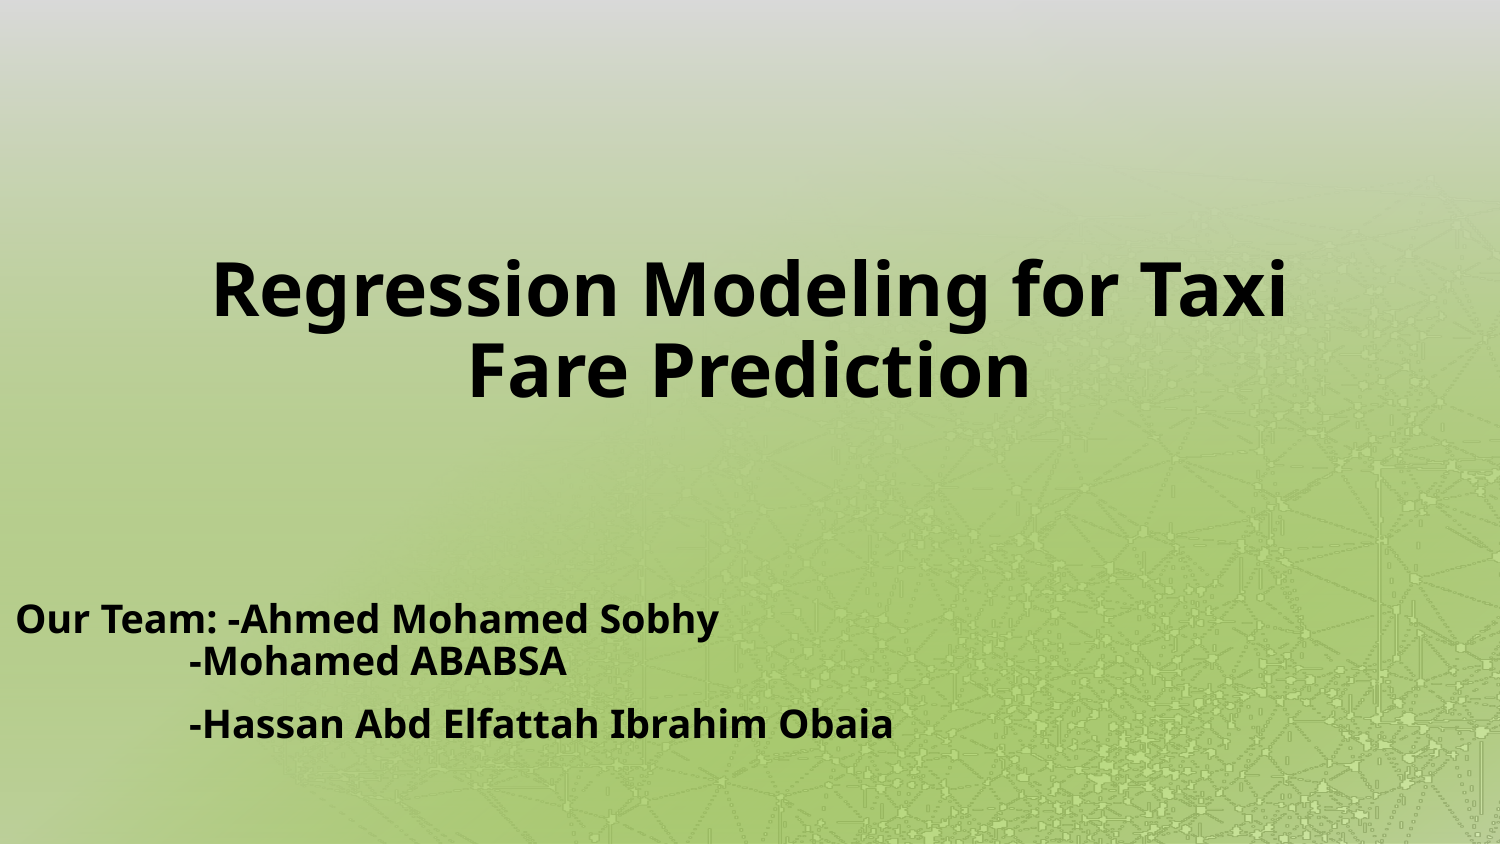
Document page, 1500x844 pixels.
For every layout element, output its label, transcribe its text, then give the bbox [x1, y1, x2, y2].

text_box Regression Modeling for Taxi Fare Prediction [138, 244, 1362, 421]
text_box Our Team: -Ahmed Mohamed Sobhy -Mohamed ABABSA -Hassan Abd Elfattah Ibrahim Obaia [0, 591, 1132, 760]
